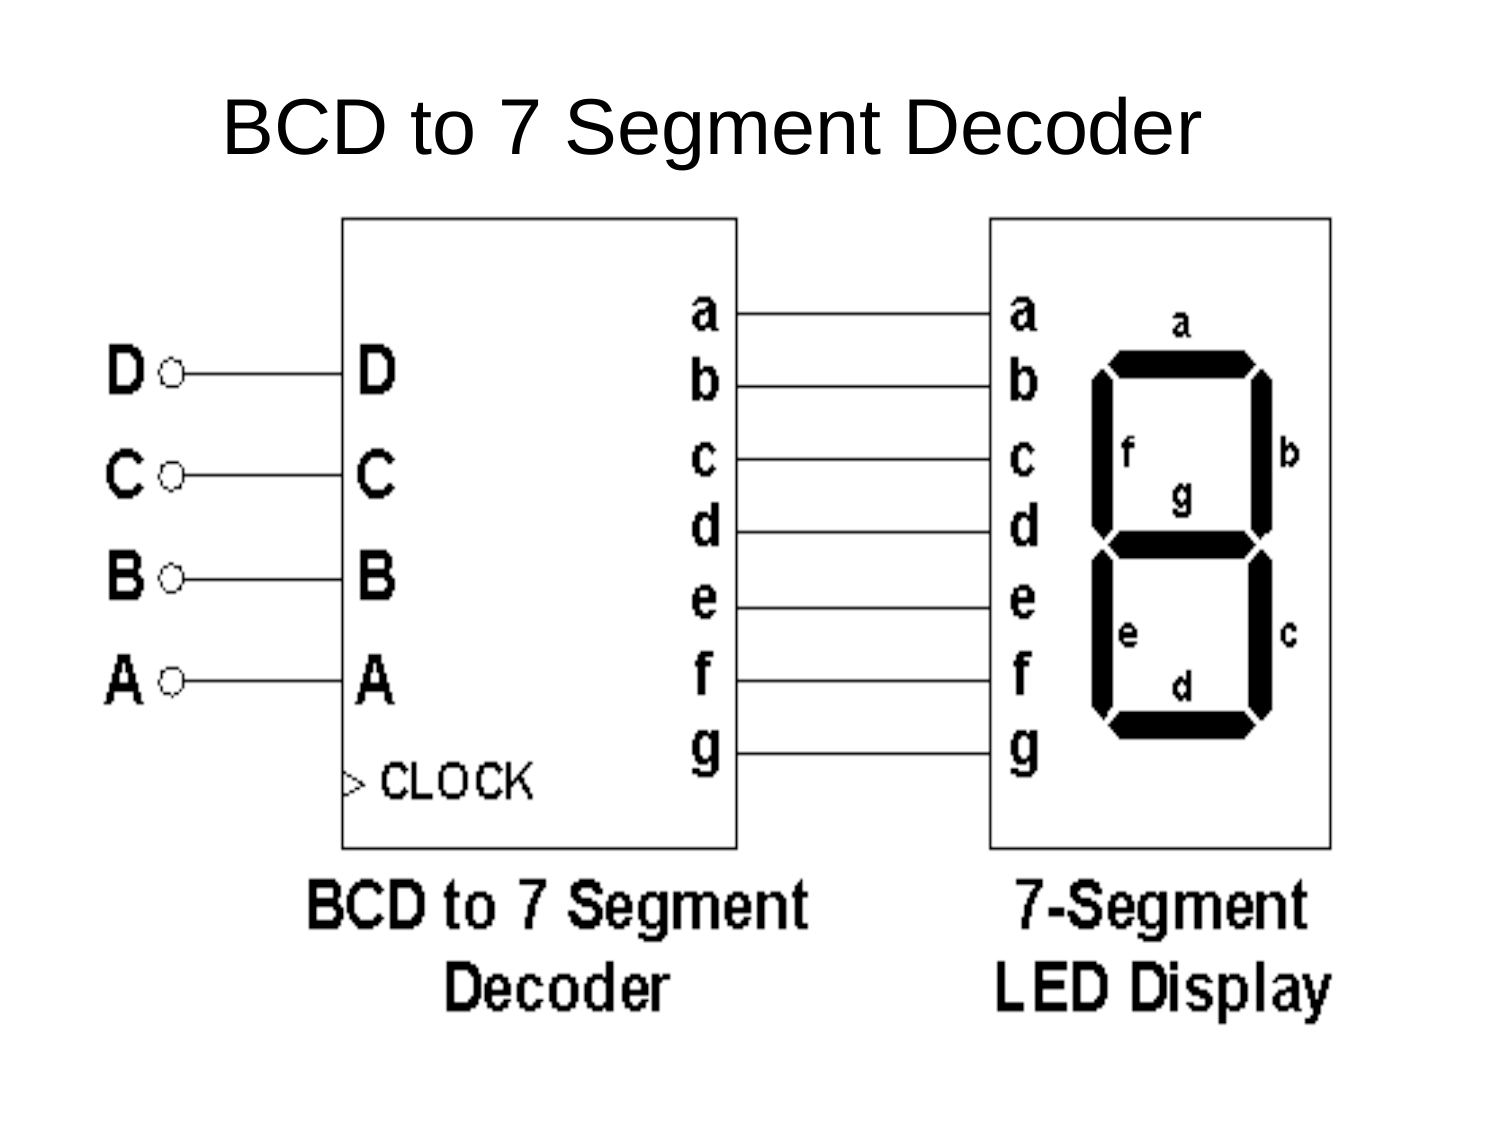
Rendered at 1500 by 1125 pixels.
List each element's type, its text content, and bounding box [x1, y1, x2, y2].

title BCD to 7 Segment Decoder [0, 45, 1425, 200]
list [99, 212, 1338, 1038]
